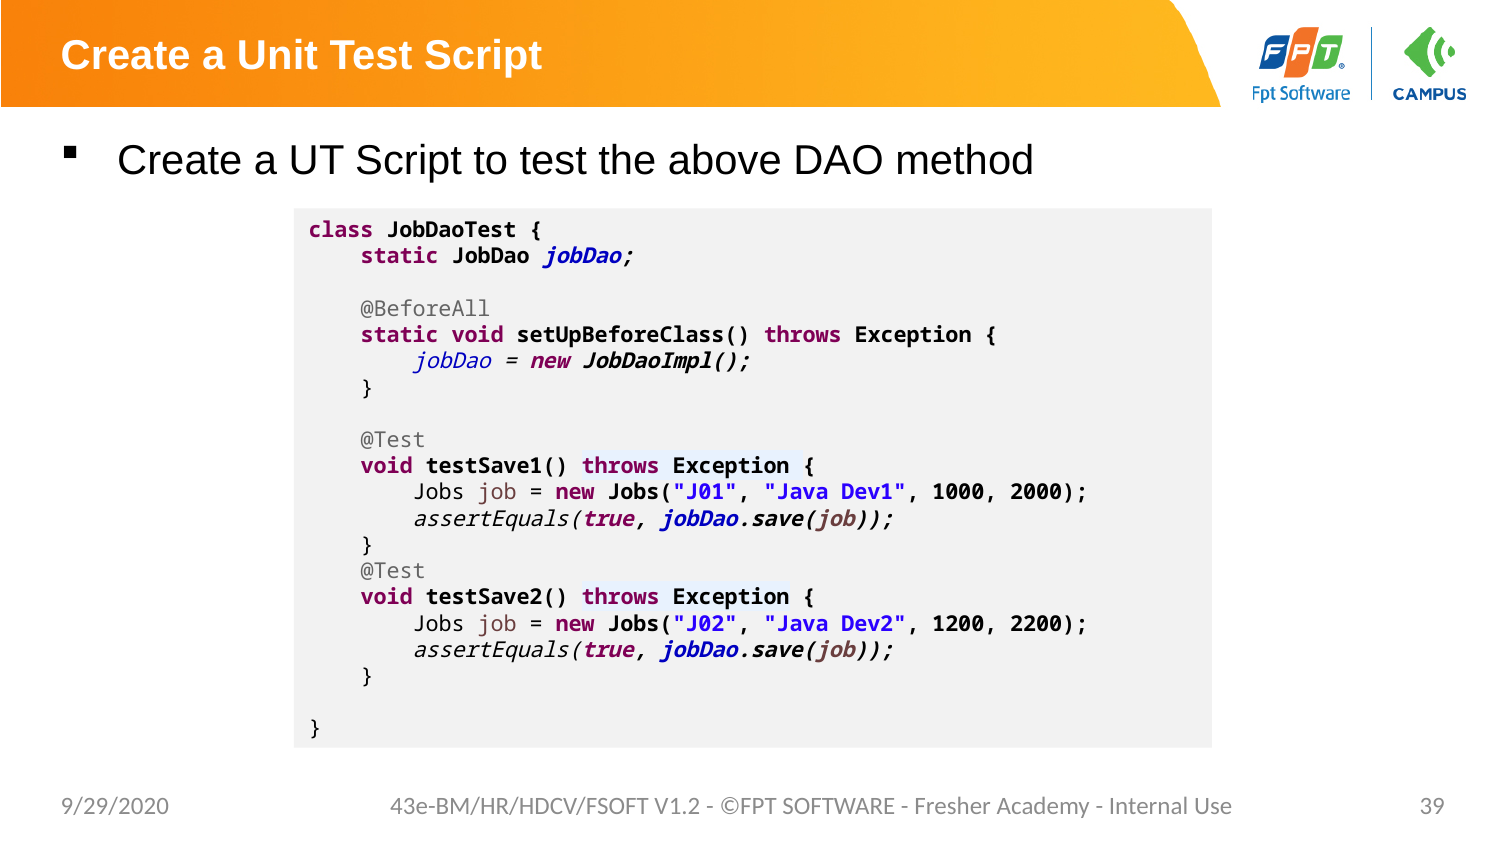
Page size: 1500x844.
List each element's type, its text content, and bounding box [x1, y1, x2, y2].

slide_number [45, 782, 270, 827]
slide_number 39 [1350, 782, 1461, 827]
picture [1, 0, 1499, 844]
list Create a UT Script to test the above DAO method [45, 125, 1461, 754]
footer 43e-BM/HR/HDCV/FSOFT V1.2 - ©FPT SOFTWARE - Fresher Academy - Internal Use [289, 782, 1335, 827]
title Create a Unit Test Script [45, 0, 1176, 106]
text_box class JobDaoTest { static JobDao jobDao; @BeforeAll static void setUpBeforeClass() throws Exception { jobDao = new JobDaoImpl(); } @Test void testSave1() throws Exception { Jobs job = new Jobs("J01", "Java Dev1", 1000, 2000); assertEquals(true, jobDao.save(job)); } @Test void testSave2() throws Exception { Jobs job = new Jobs("J02", "Java Dev2", 1200, 2200); assertEquals(true, jobDao.save(job)); } } [293, 208, 1212, 748]
